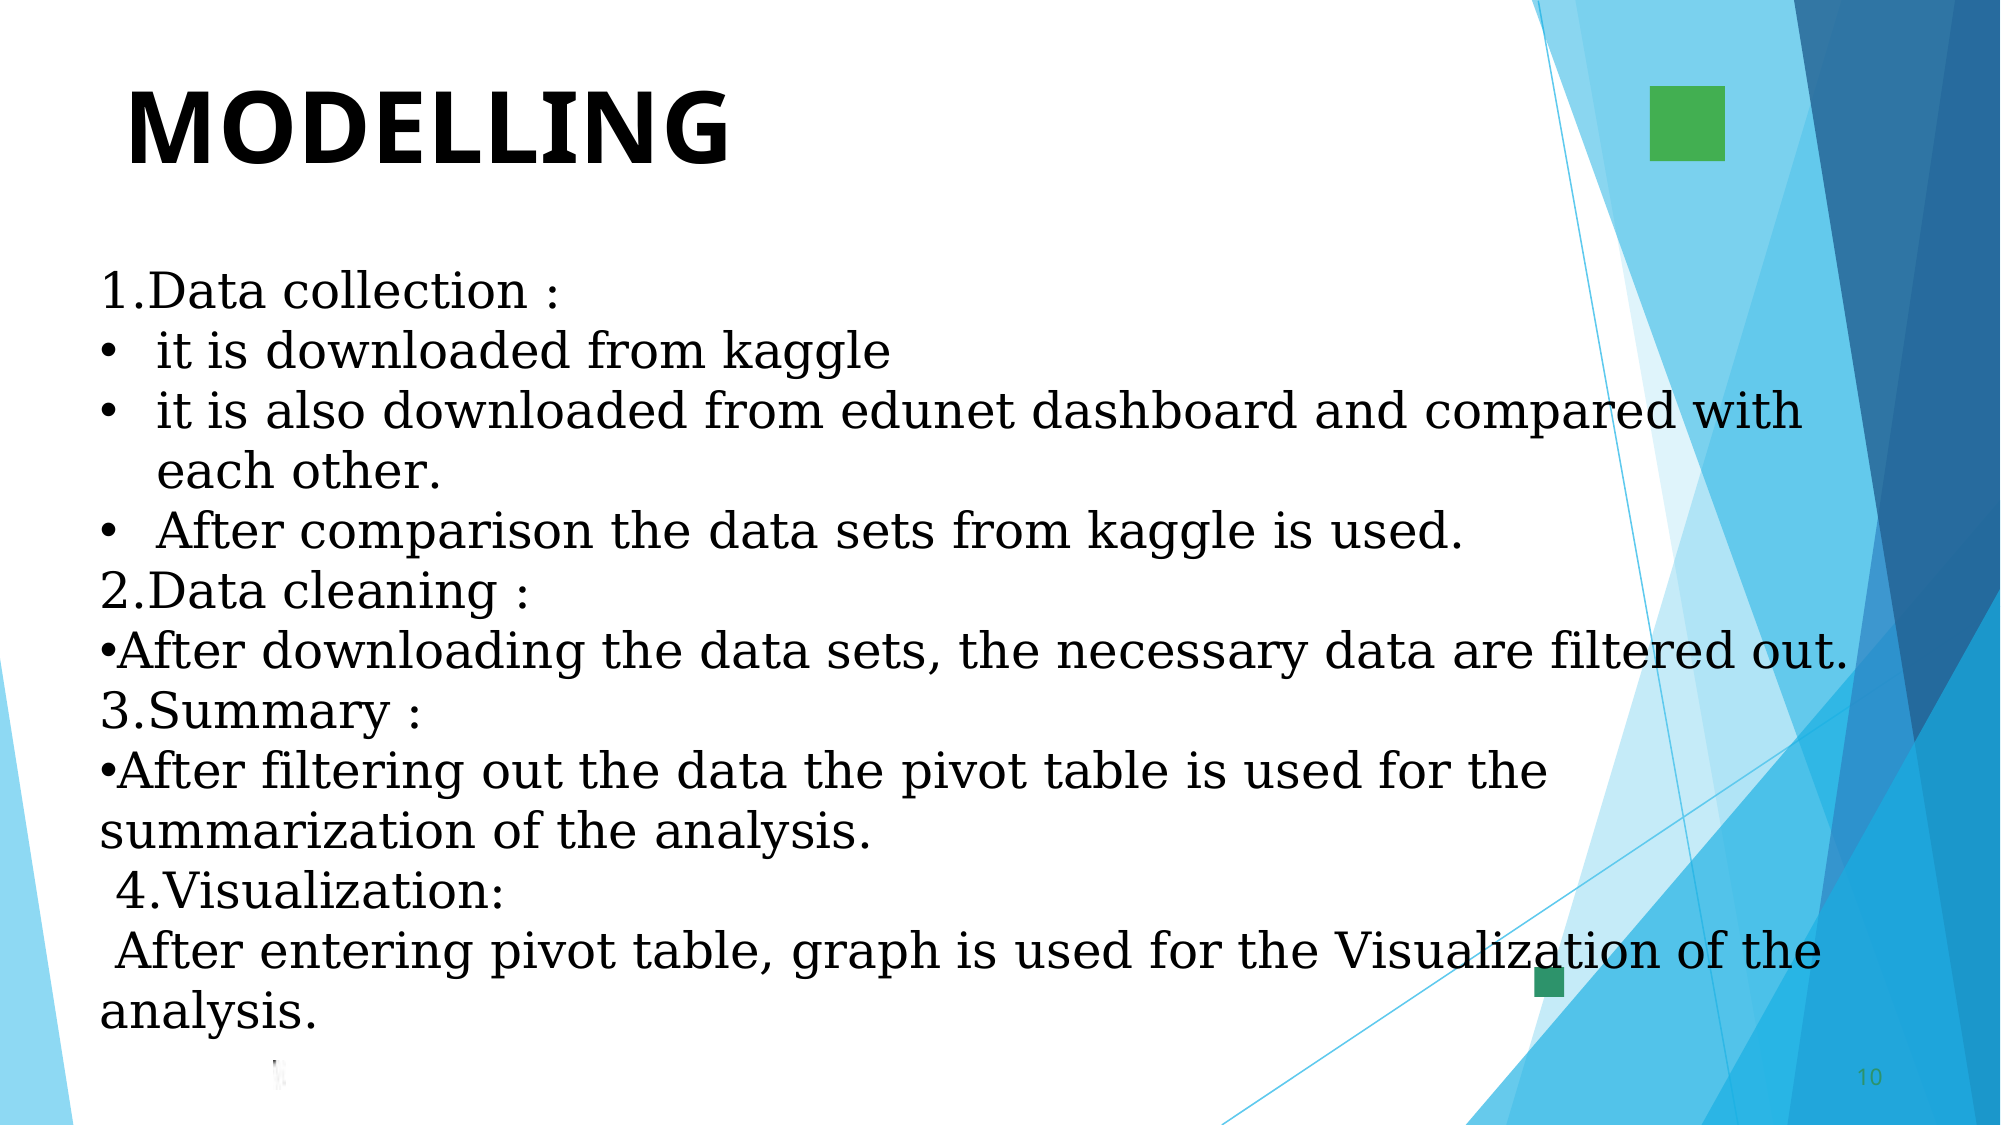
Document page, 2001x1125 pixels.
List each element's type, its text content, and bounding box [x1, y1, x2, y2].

text_box 10 [1849, 1061, 1888, 1095]
picture [273, 1060, 287, 1091]
list 1.Data collection : it is downloaded from kaggle it is also downloaded from edunet dashboard and compared with each other. After comparison the data sets from kaggle is used. 2.Data cleaning : After downloading the data sets, the necessary data are filtered out. 3.Summary : After filtering out the data the pivot table is used for the summarization of the analysis. 4.Visualization: After entering pivot table, graph is used for the Visualization of the analysis. [99, 258, 1900, 926]
text_box [1534, 967, 1565, 997]
title MODELLING [123, 63, 1877, 258]
